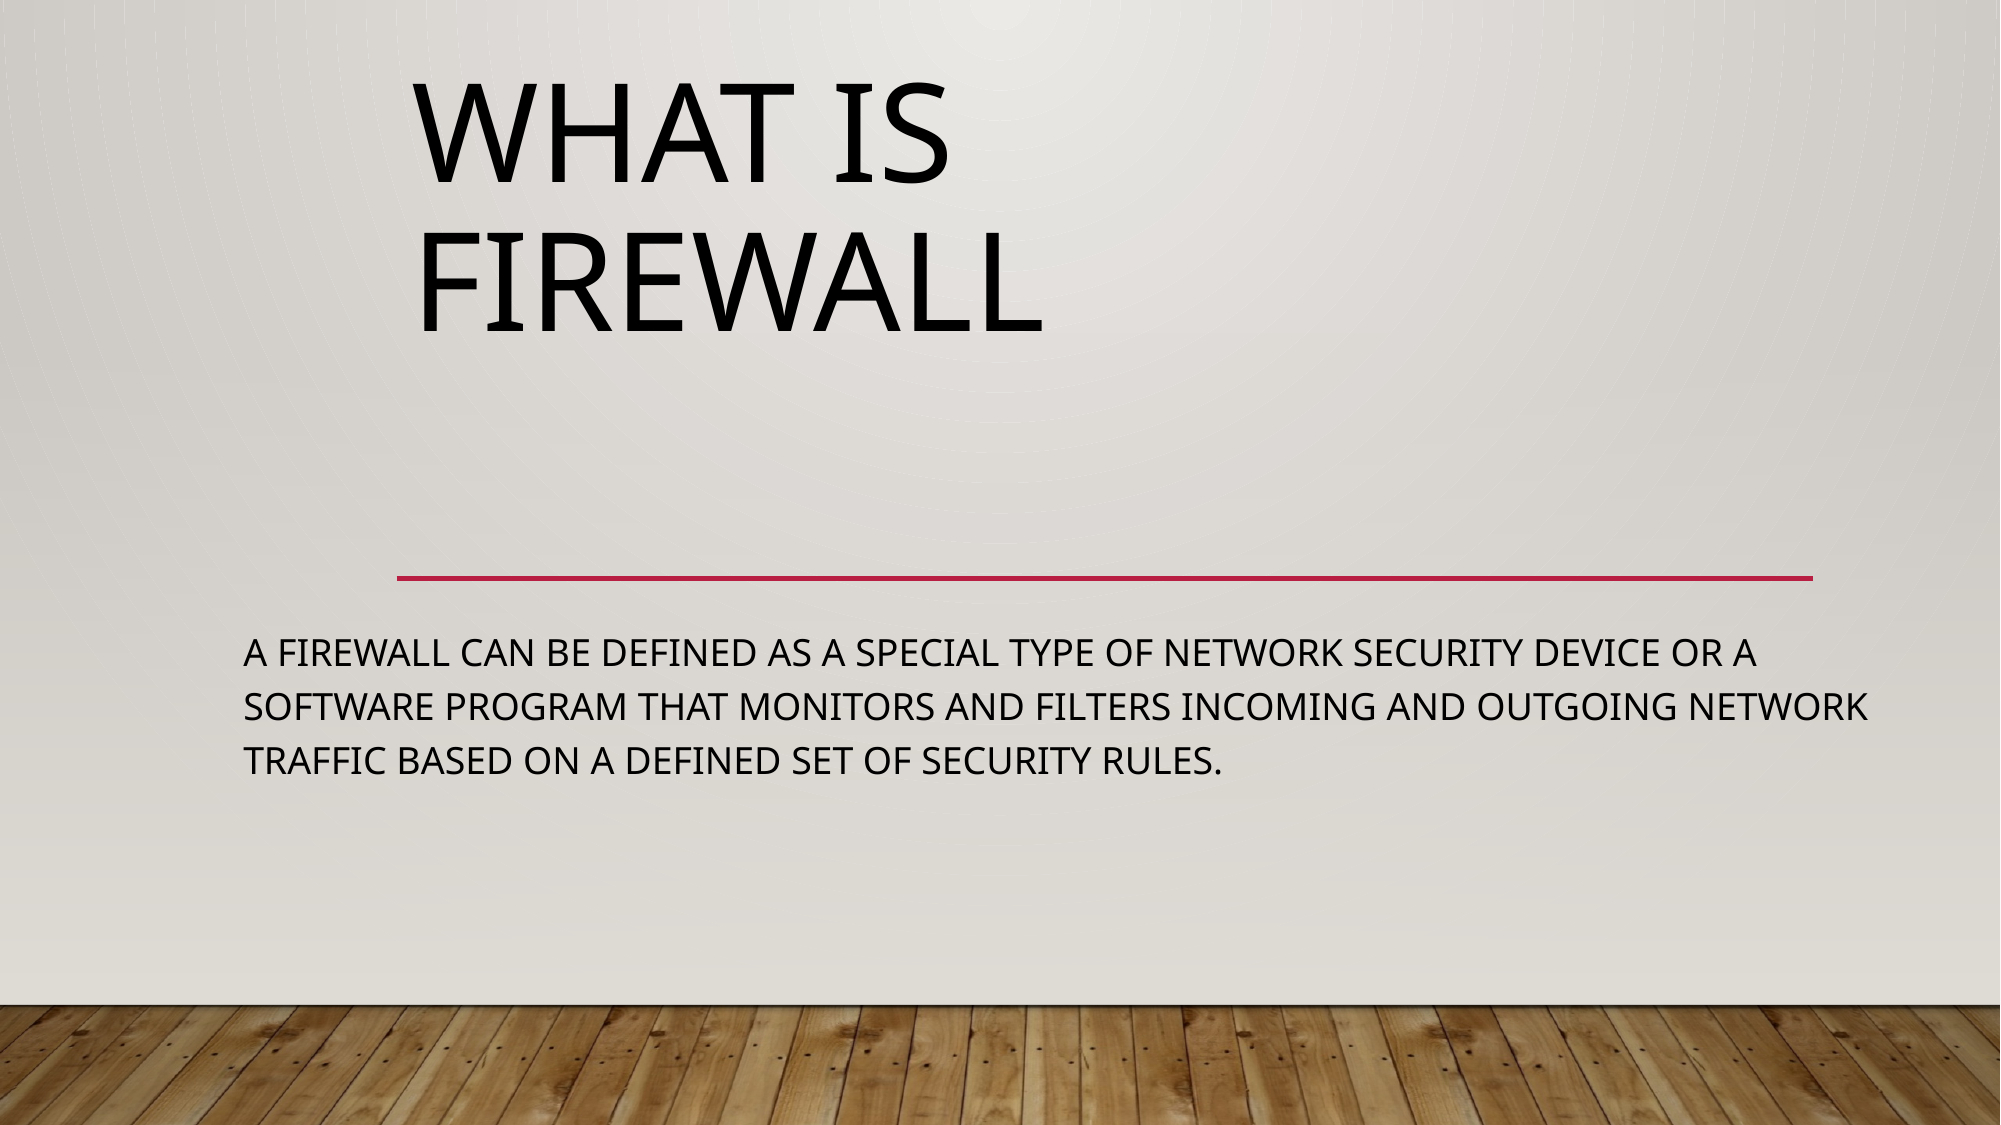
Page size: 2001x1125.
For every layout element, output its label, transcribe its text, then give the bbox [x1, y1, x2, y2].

title What is Firewall [396, 131, 1629, 361]
picture [0, 1005, 2000, 1125]
subtitle A firewall can be defined as a special type of network security device or a software program that monitors and filters incoming and outgoing network traffic based on a defined set of security rules. [228, 604, 1912, 900]
